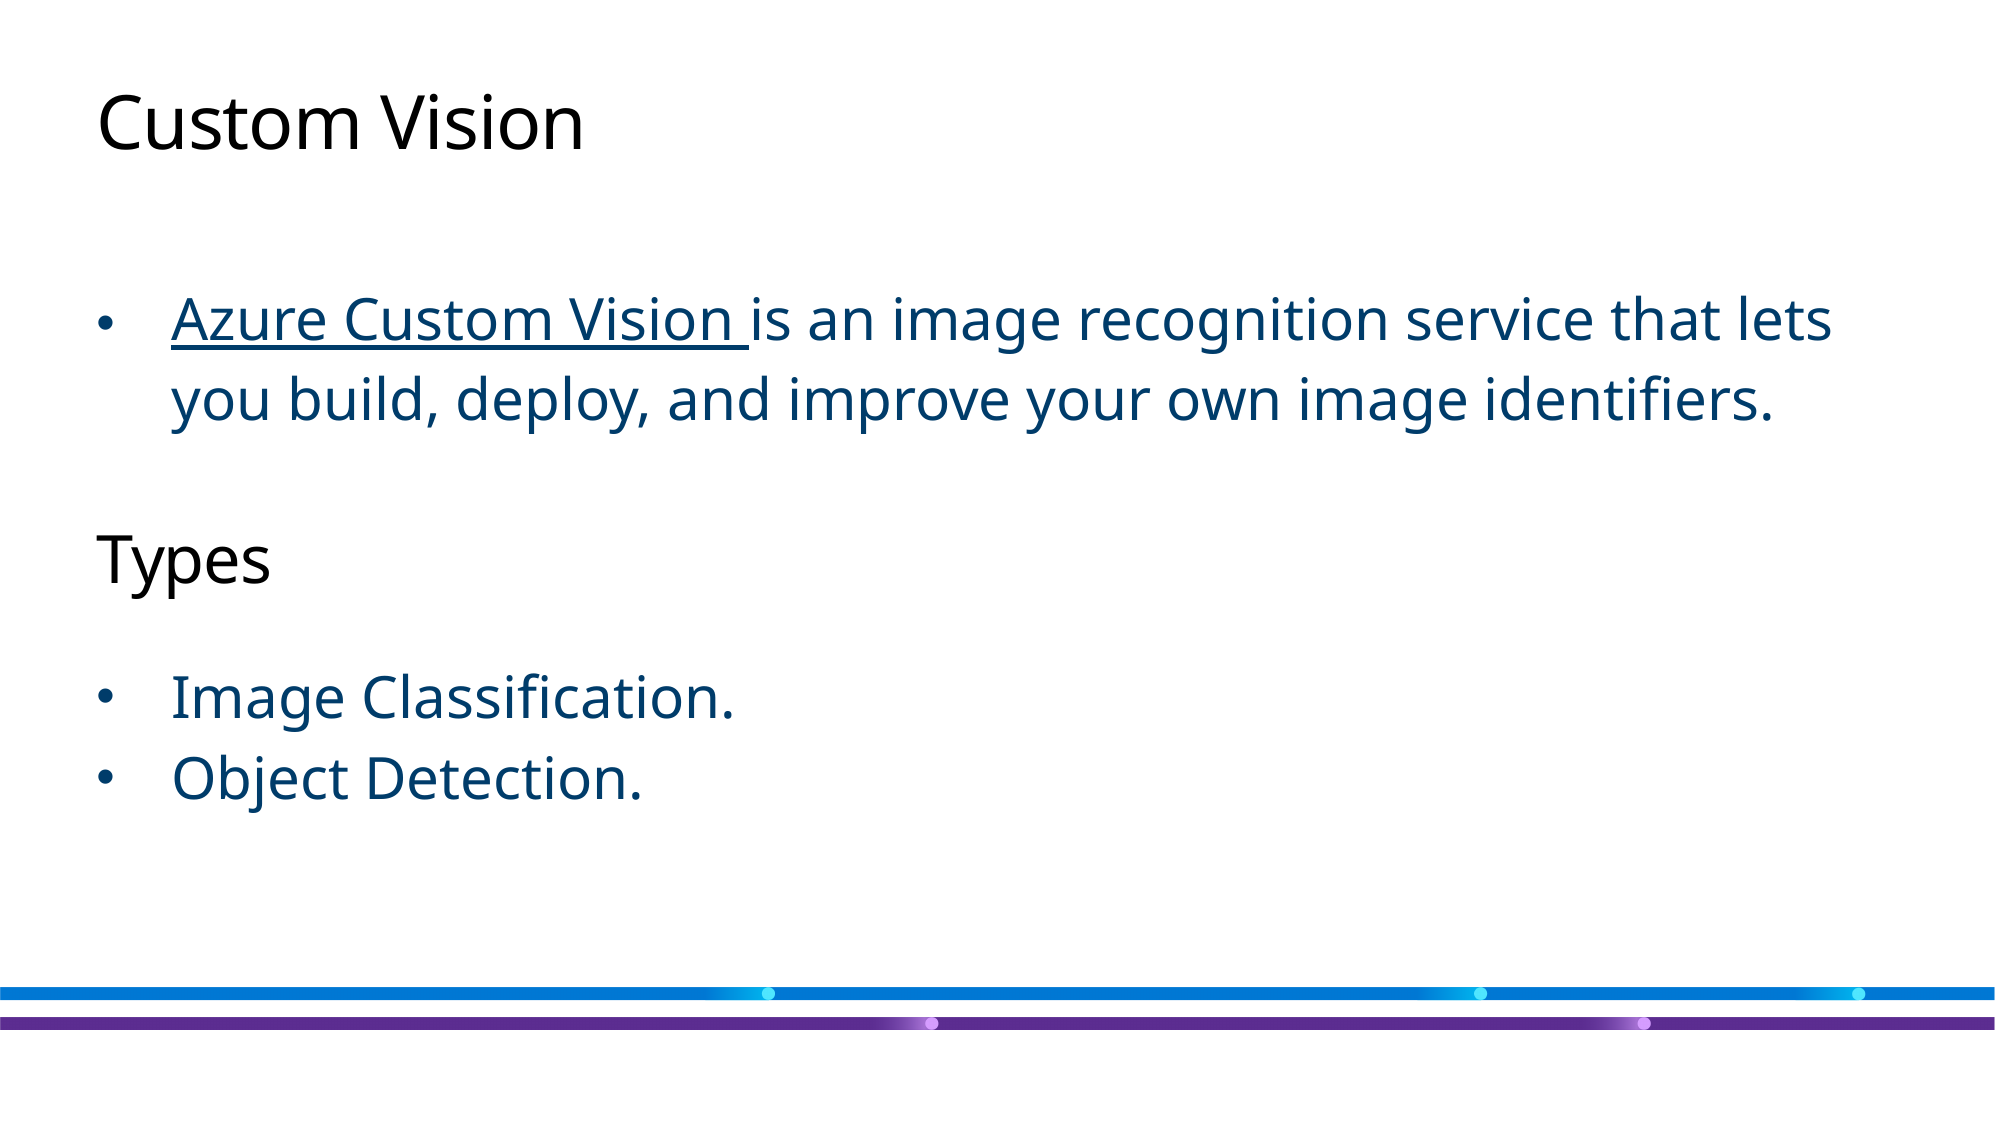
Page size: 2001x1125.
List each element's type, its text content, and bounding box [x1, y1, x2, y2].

list Azure Custom Vision is an image recognition service that lets you build, deploy, and improve your own image identifiers. [96, 282, 1904, 424]
picture [0, 987, 2000, 1030]
text_box Types [96, 517, 1904, 598]
title Custom Vision [96, 75, 1904, 166]
text_box Image Classification. Object Detection. [96, 659, 1904, 812]
